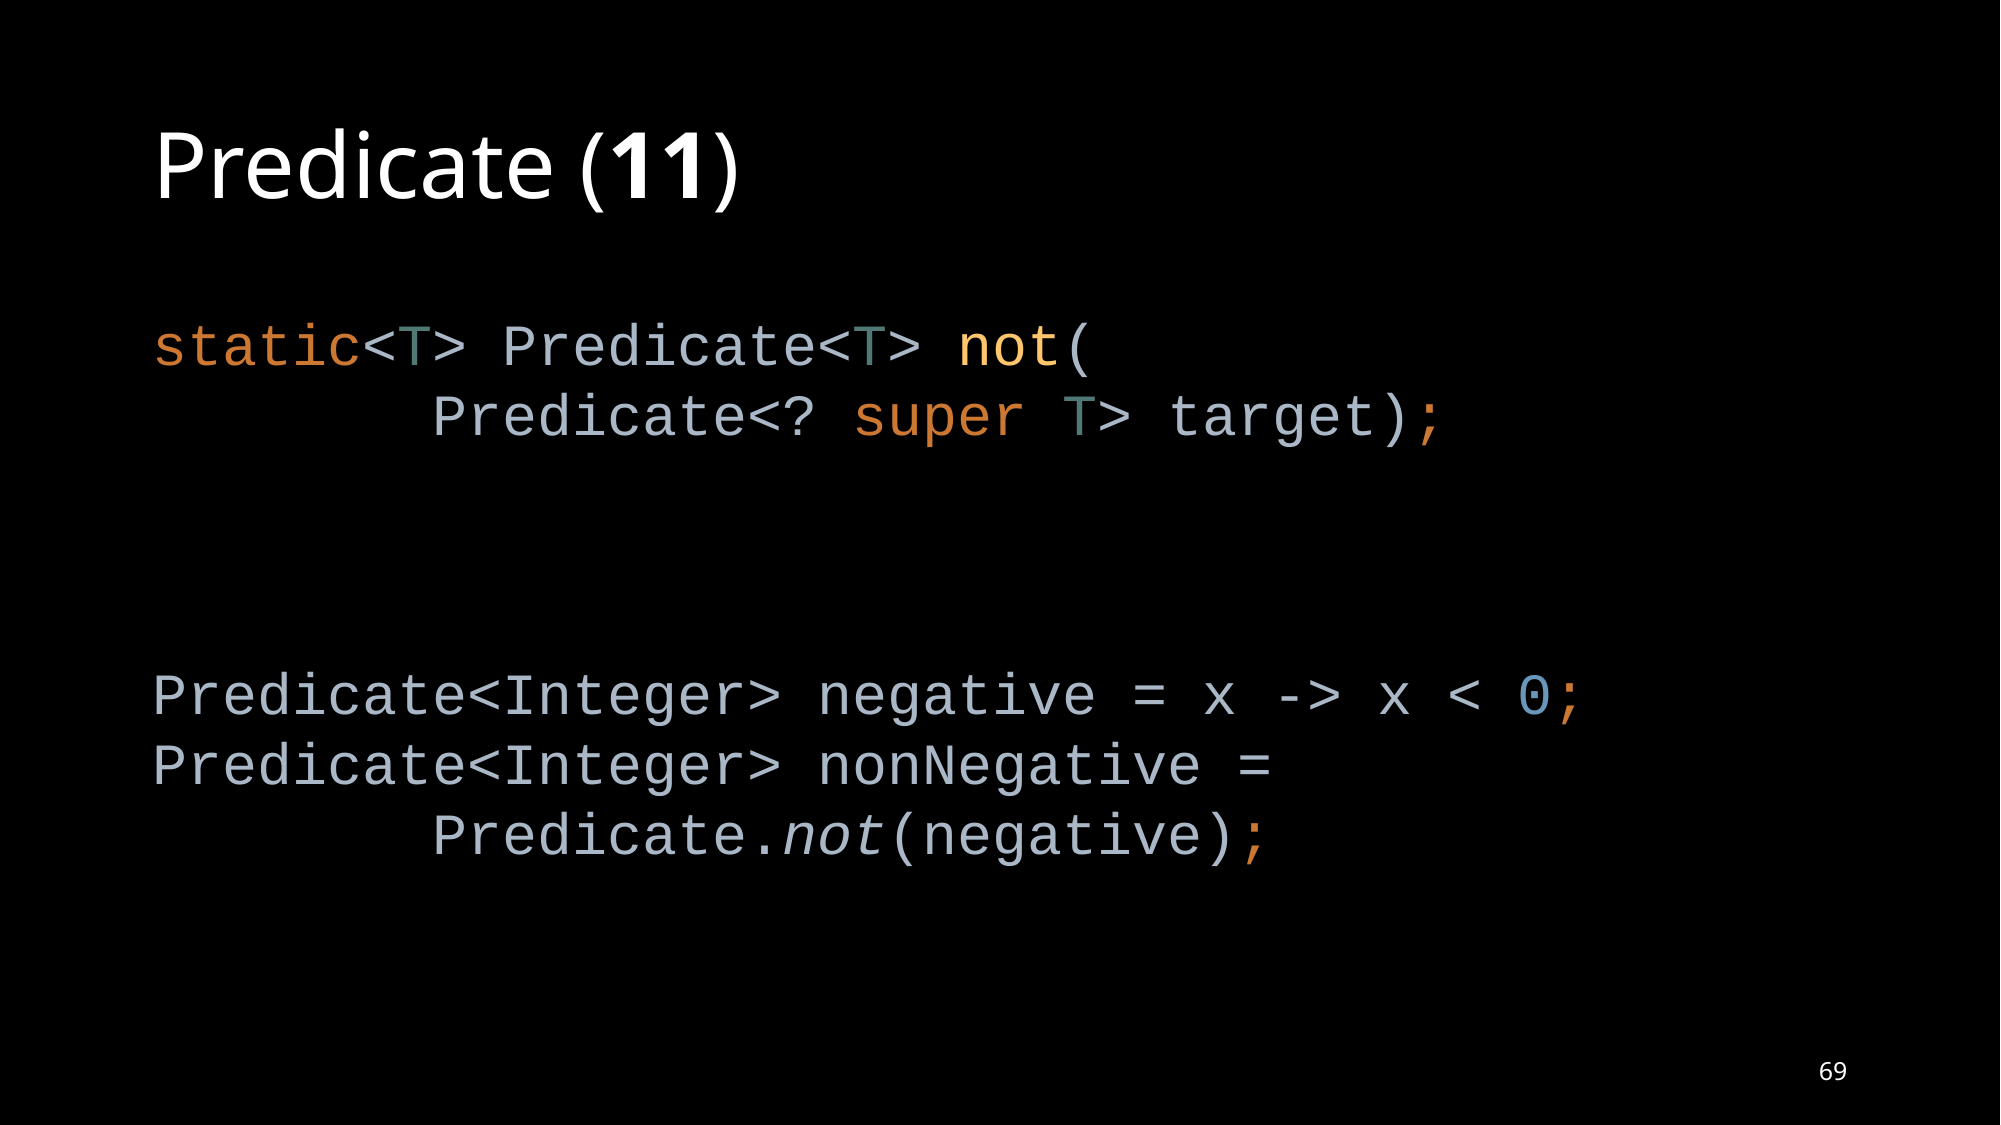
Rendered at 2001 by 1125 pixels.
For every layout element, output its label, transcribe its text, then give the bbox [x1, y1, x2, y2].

title Predicate (11) [137, 59, 1863, 278]
list static<T> Predicate<T> not( Predicate<? super T> target); Predicate<Integer> negative = x -> x < 0; Predicate<Integer> nonNegative = Predicate.not(negative); [137, 299, 1863, 1014]
slide_number 69 [1412, 1042, 1863, 1103]
